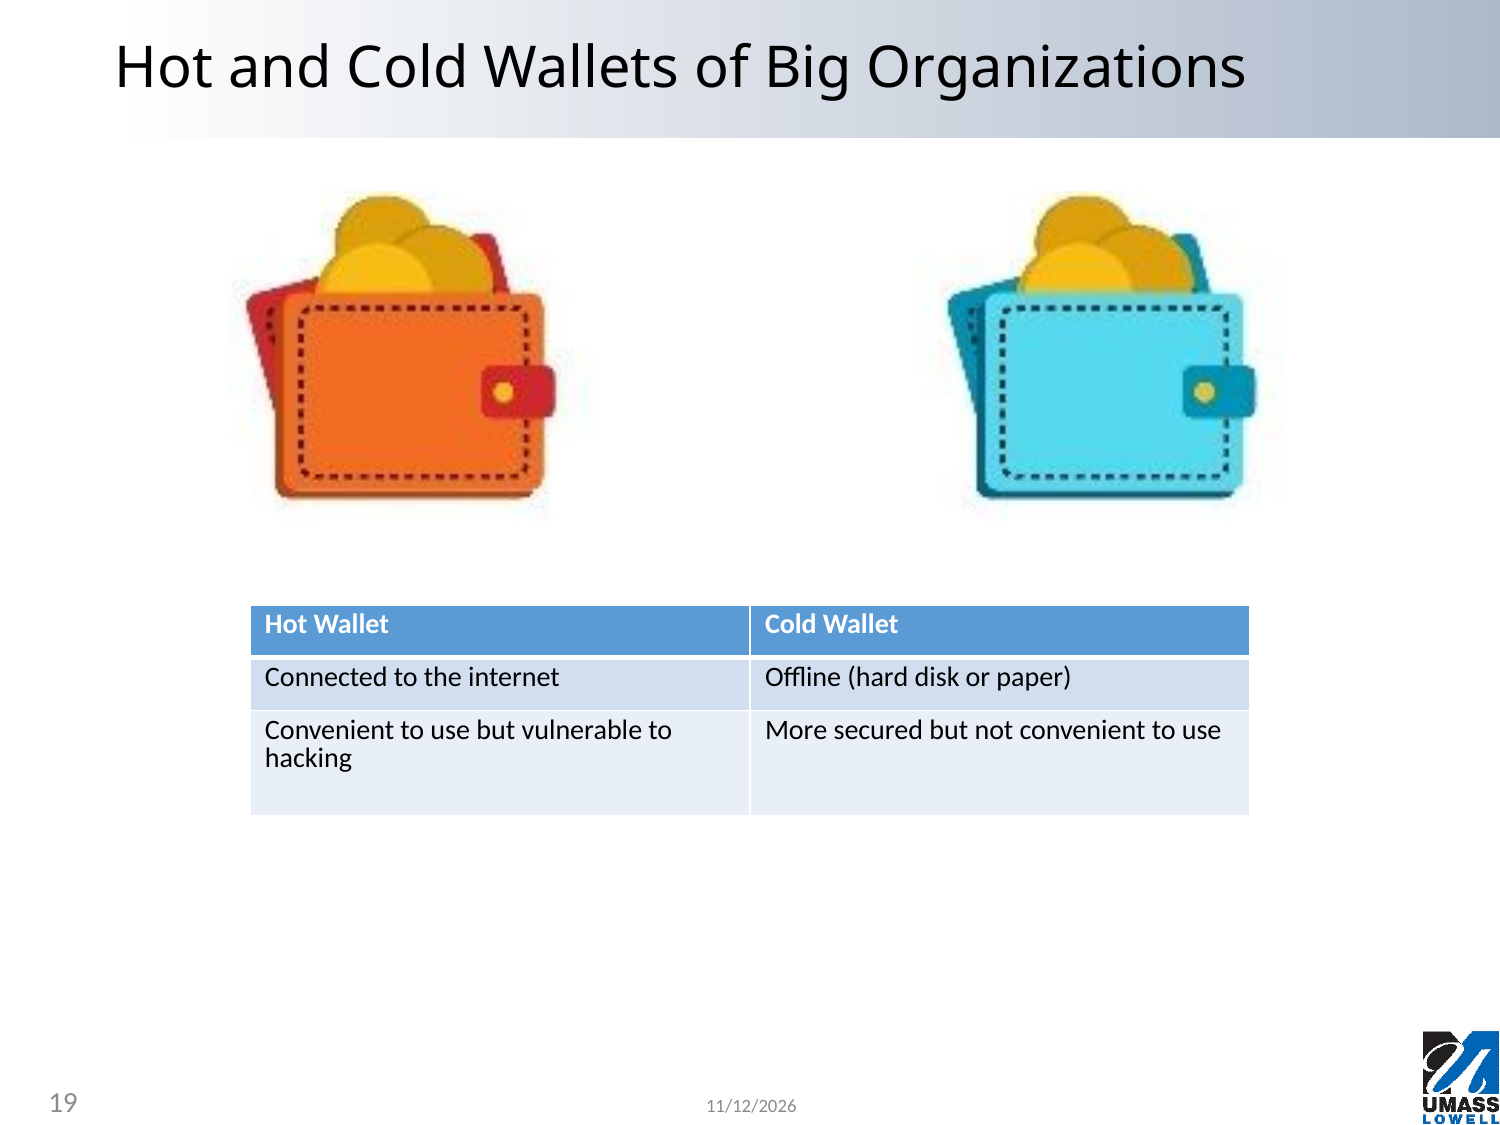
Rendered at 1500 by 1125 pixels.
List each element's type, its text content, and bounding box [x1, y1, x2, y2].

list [47, 191, 1453, 521]
picture [1421, 1029, 1500, 1125]
table_cell More secured but not convenient to use [751, 711, 1249, 815]
table_header Hot Wallet [251, 606, 749, 655]
slide_number 19 [0, 1070, 93, 1125]
table_cell Offline (hard disk or paper) [751, 660, 1249, 710]
table_cell Convenient to use but vulnerable to hacking [251, 711, 749, 815]
table_header Cold Wallet [751, 606, 1249, 655]
table_cell Connected to the internet [251, 660, 749, 710]
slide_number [690, 1074, 894, 1125]
title Hot and Cold Wallets of Big Organizations [99, 12, 1450, 125]
